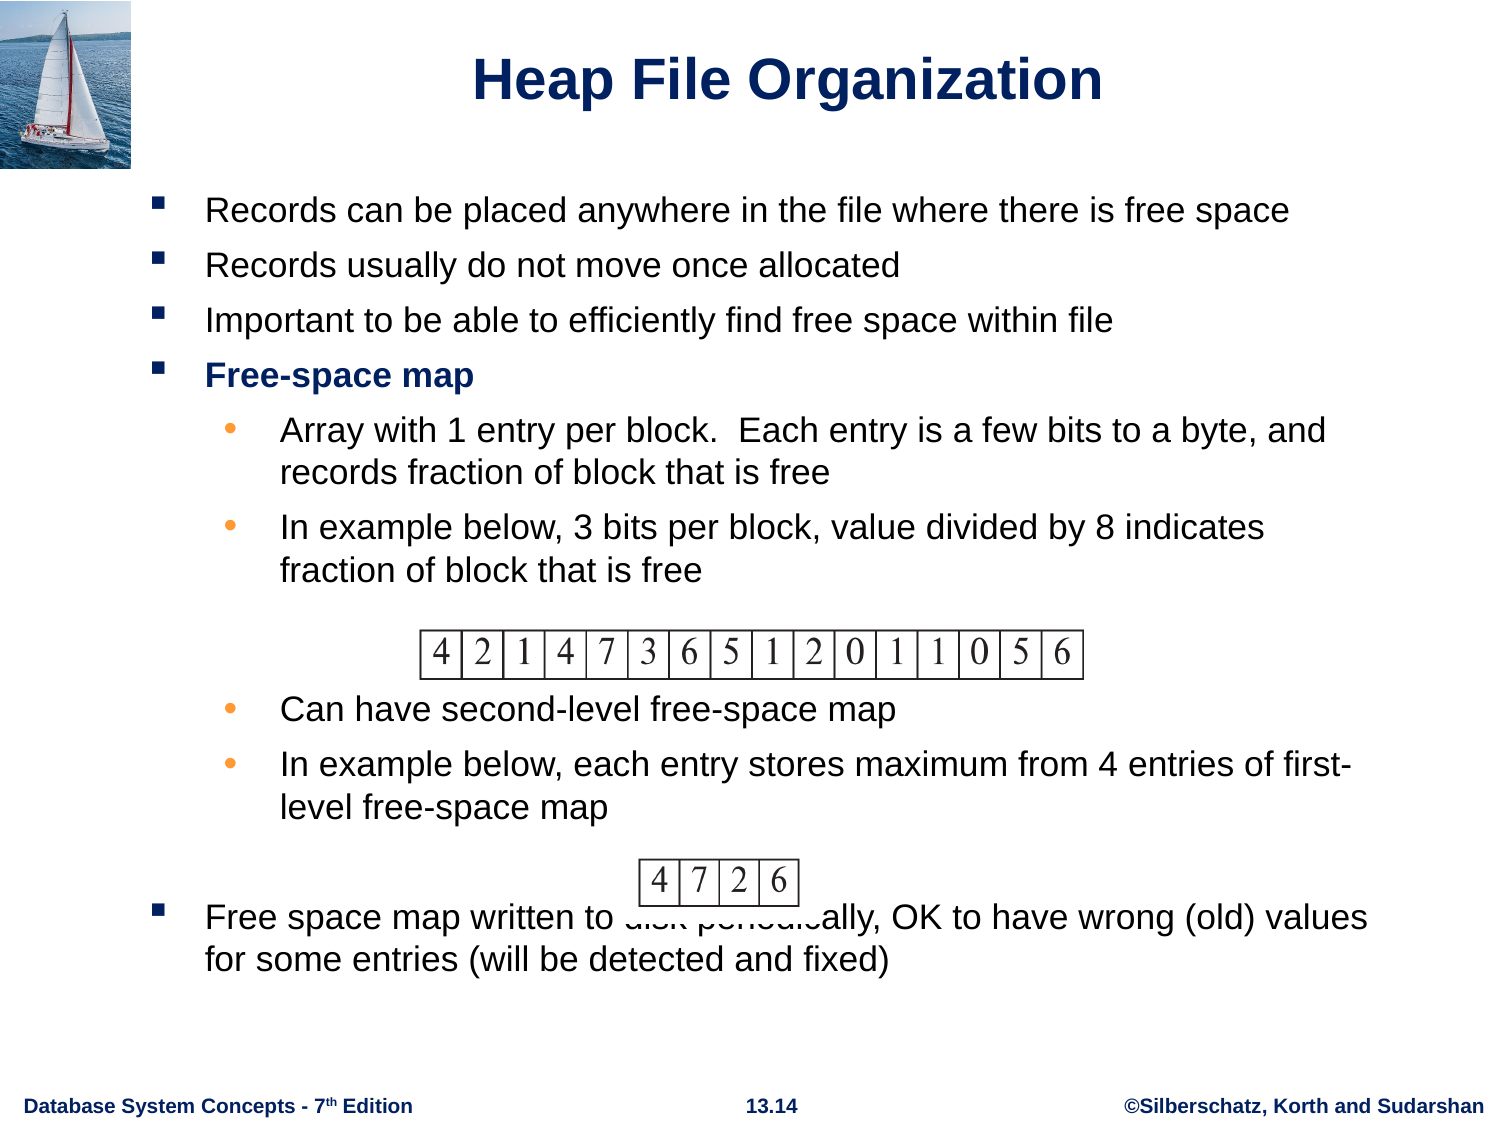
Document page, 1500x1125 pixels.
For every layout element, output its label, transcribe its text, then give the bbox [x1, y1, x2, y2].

picture [618, 843, 823, 924]
title Heap File Organization [125, 18, 1452, 120]
picture [400, 616, 1099, 693]
list Records can be placed anywhere in the file where there is free space Records usually do not move once allocated Important to be able to efficiently find free space within file Free-space map Array with 1 entry per block. Each entry is a few bits to a byte, and records fraction of block that is free In example below, 3 bits per block, value divided by 8 indicates fraction of block that is free Can have second-level free-space map In example below, each entry stores maximum from 4 entries of first-level free-space map Free space map written to disk periodically, OK to have wrong (old) values for some entries (will be detected and fixed) [133, 179, 1391, 984]
picture [0, 1, 131, 169]
